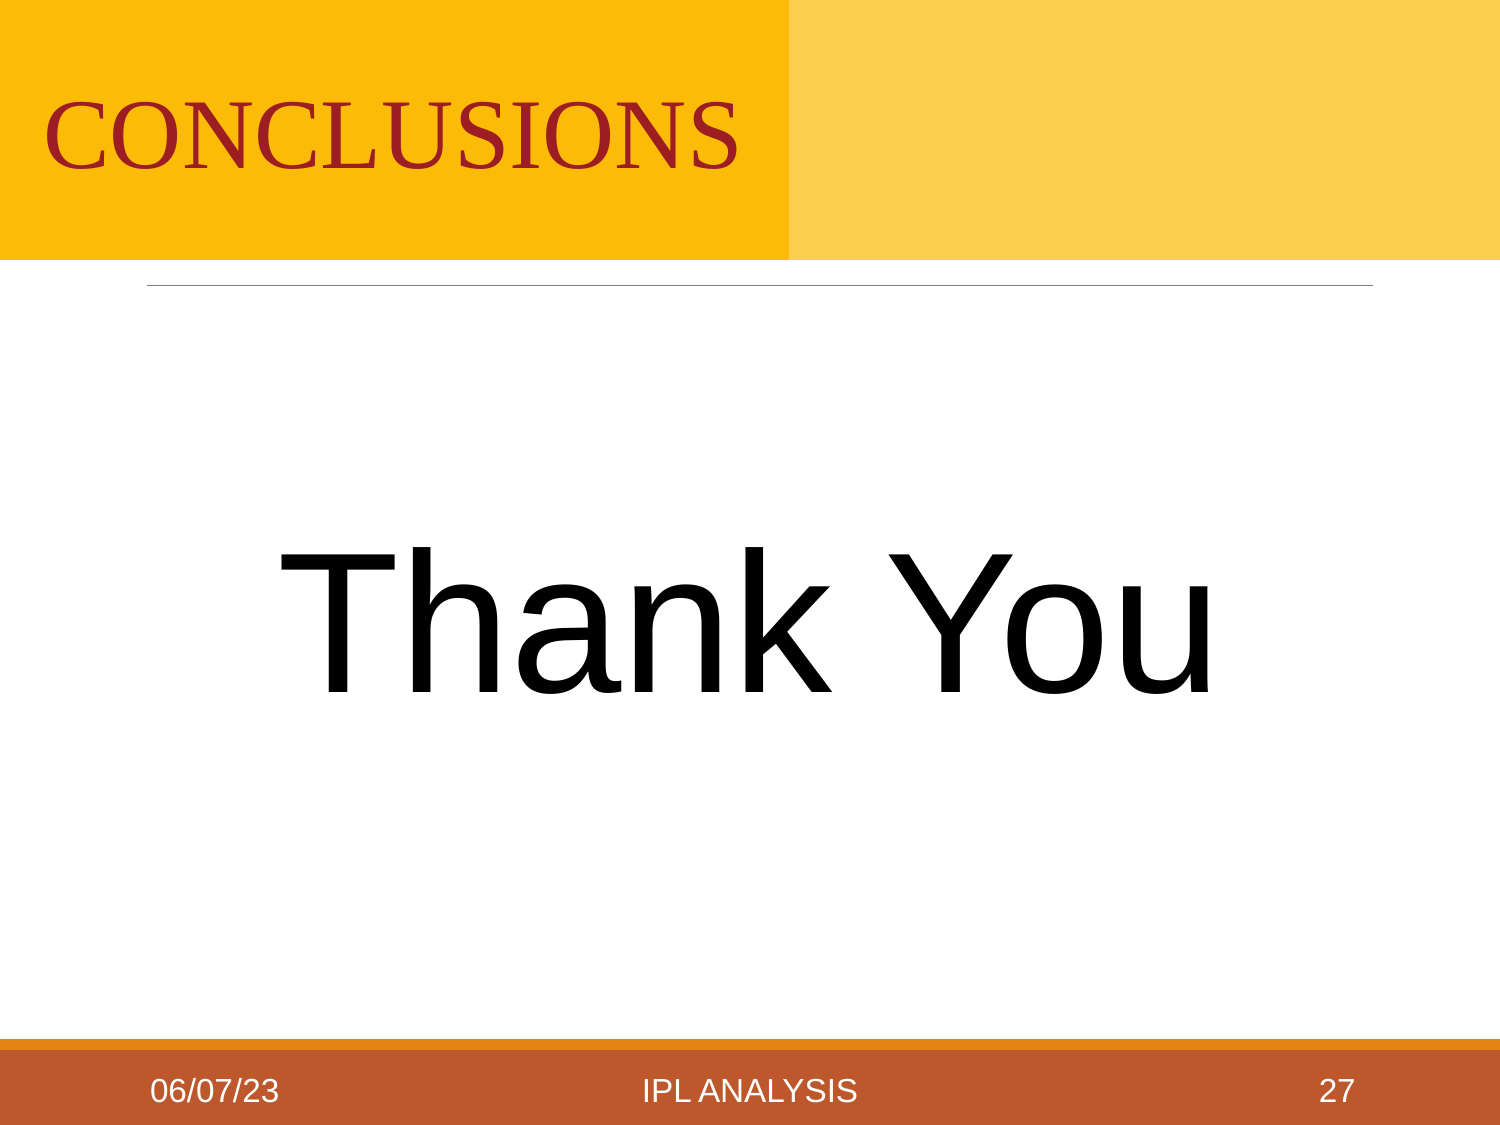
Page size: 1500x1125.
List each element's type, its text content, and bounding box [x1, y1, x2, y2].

footer IPL ANALYSIS [453, 1059, 1047, 1120]
slide_number 27 [1209, 1059, 1371, 1120]
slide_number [135, 1059, 440, 1120]
text_box Thank You [37, 320, 1463, 1034]
text_box CONCLUSIONS [0, 0, 787, 258]
text_box [787, 0, 1500, 258]
